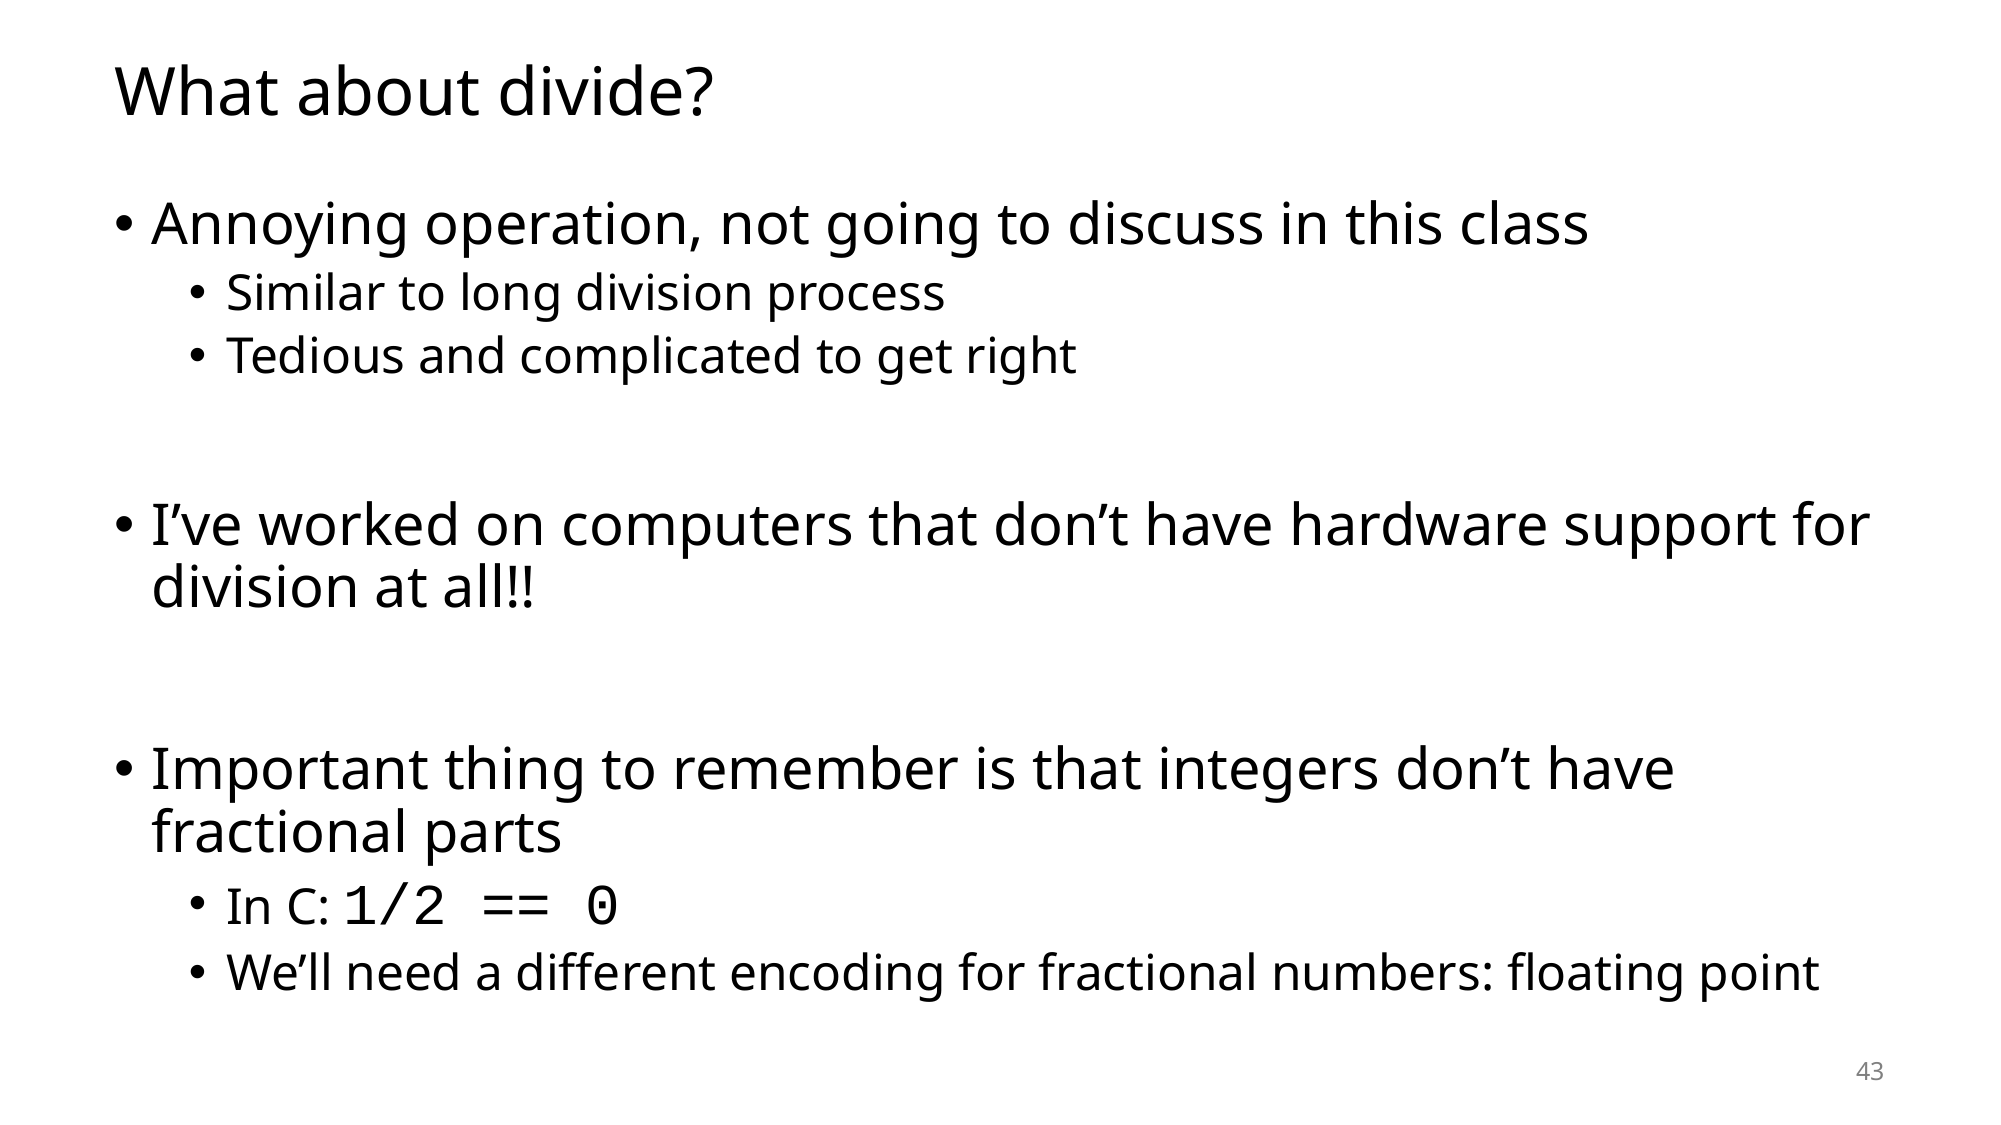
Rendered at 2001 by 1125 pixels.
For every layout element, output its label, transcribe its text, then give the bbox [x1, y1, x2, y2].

slide_number 43 [1749, 1042, 1900, 1103]
list Annoying operation, not going to discuss in this class Similar to long division process Tedious and complicated to get right I’ve worked on computers that don’t have hardware support for division at all!! Important thing to remember is that integers don’t have fractional parts In C: 1/2 == 0 We’ll need a different encoding for fractional numbers: floating point [99, 187, 1900, 1013]
title What about divide? [99, 37, 1900, 150]
